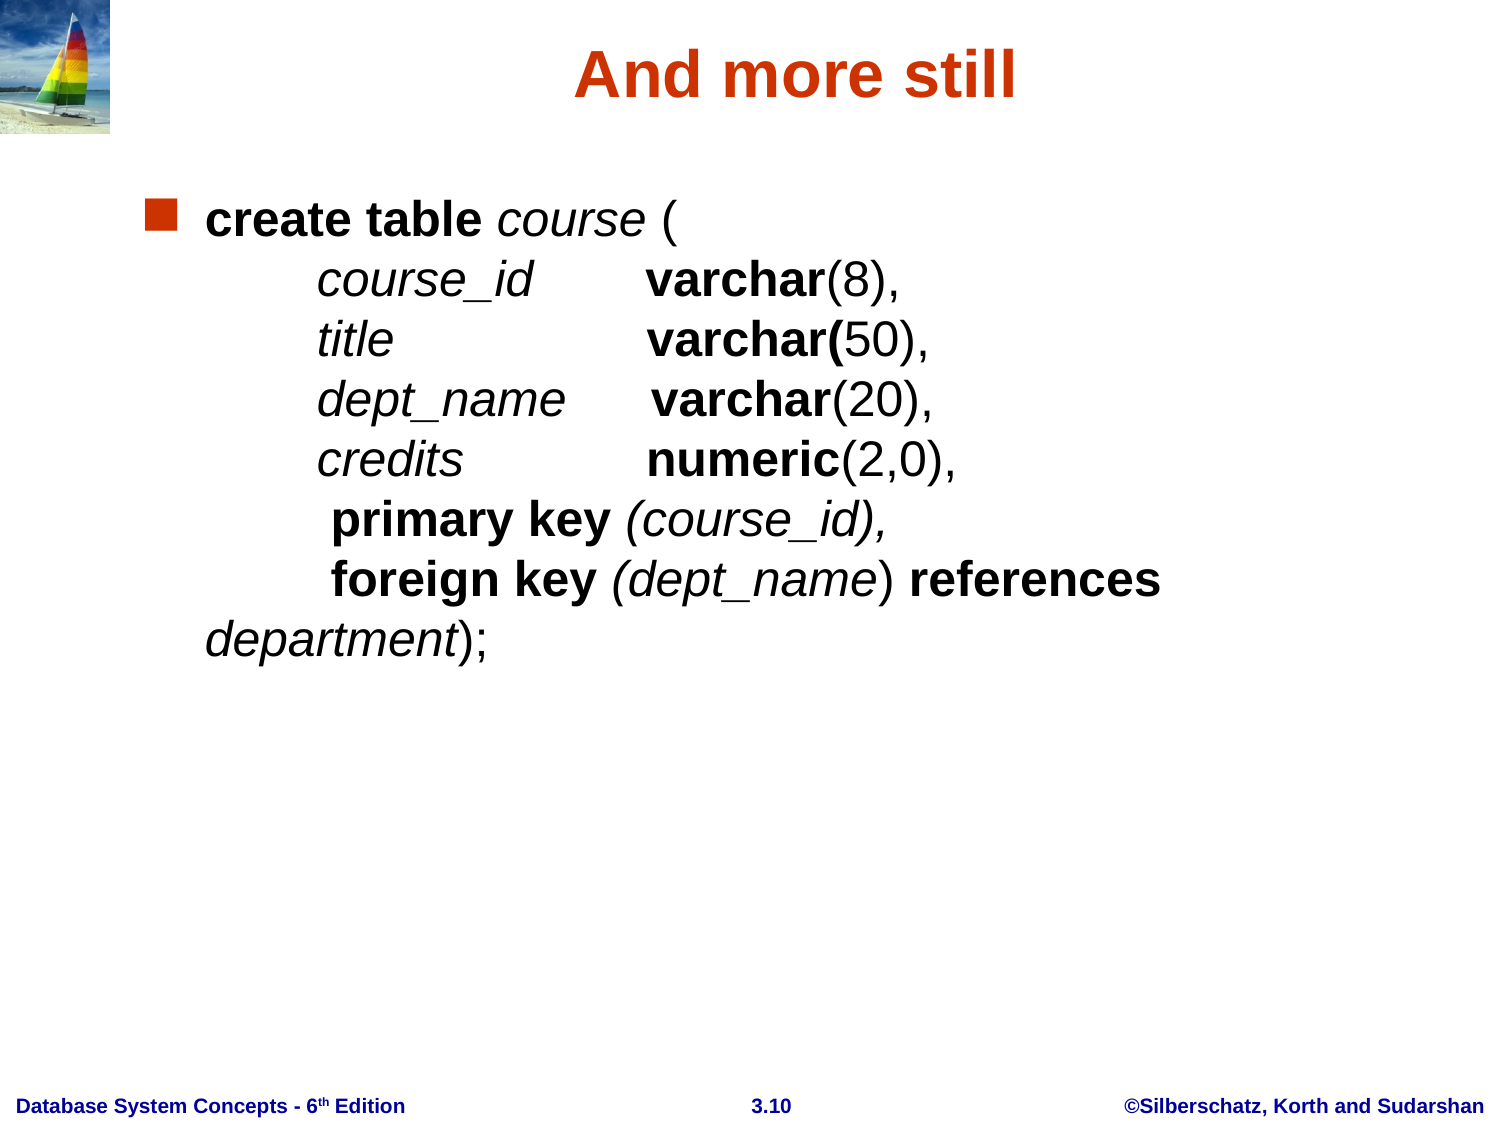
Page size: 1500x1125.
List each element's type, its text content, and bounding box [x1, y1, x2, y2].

list create table course ( course_id varchar(8), title varchar(50), dept_name varchar(20), credits numeric(2,0), primary key (course_id), foreign key (dept_name) references department); [133, 179, 1391, 985]
title And more still [133, 17, 1459, 119]
picture [0, 0, 110, 134]
